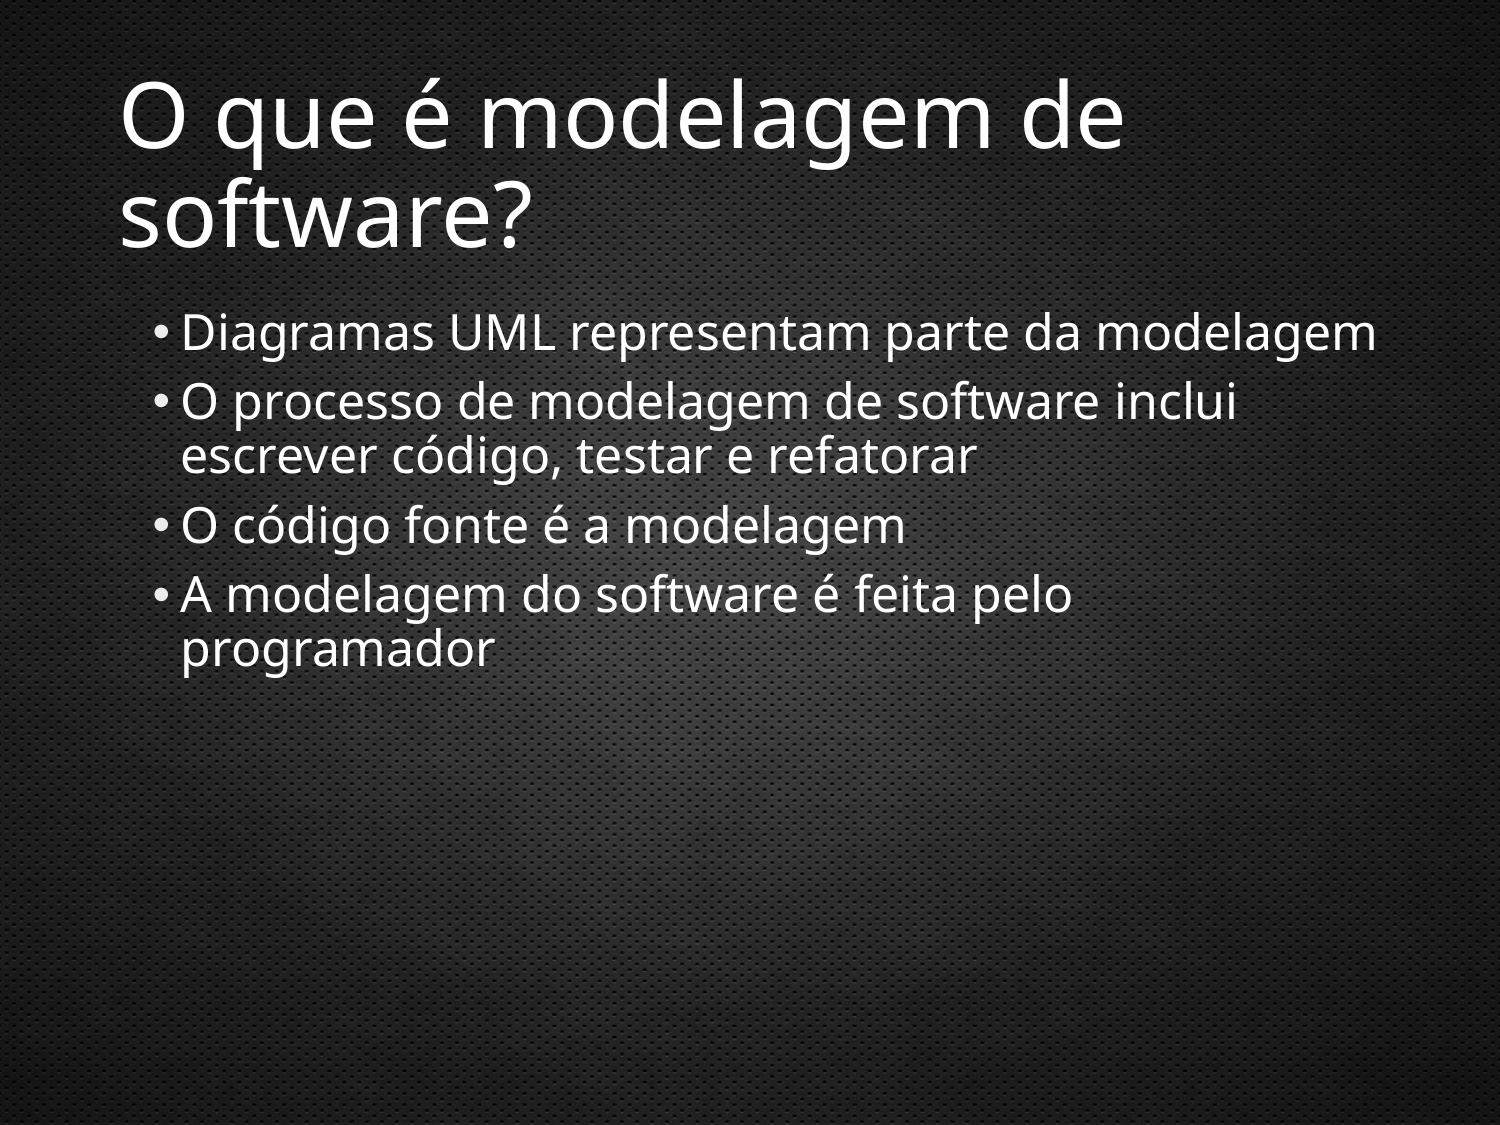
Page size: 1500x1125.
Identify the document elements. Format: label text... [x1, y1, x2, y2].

list Diagramas UML representam parte da modelagem O processo de modelagem de software inclui escrever código, testar e refatorar O código fonte é a modelagem A modelagem do software é feita pelo programador [137, 299, 1397, 1014]
picture [0, 0, 1500, 1125]
title O que é modelagem de software? [103, 59, 1397, 278]
